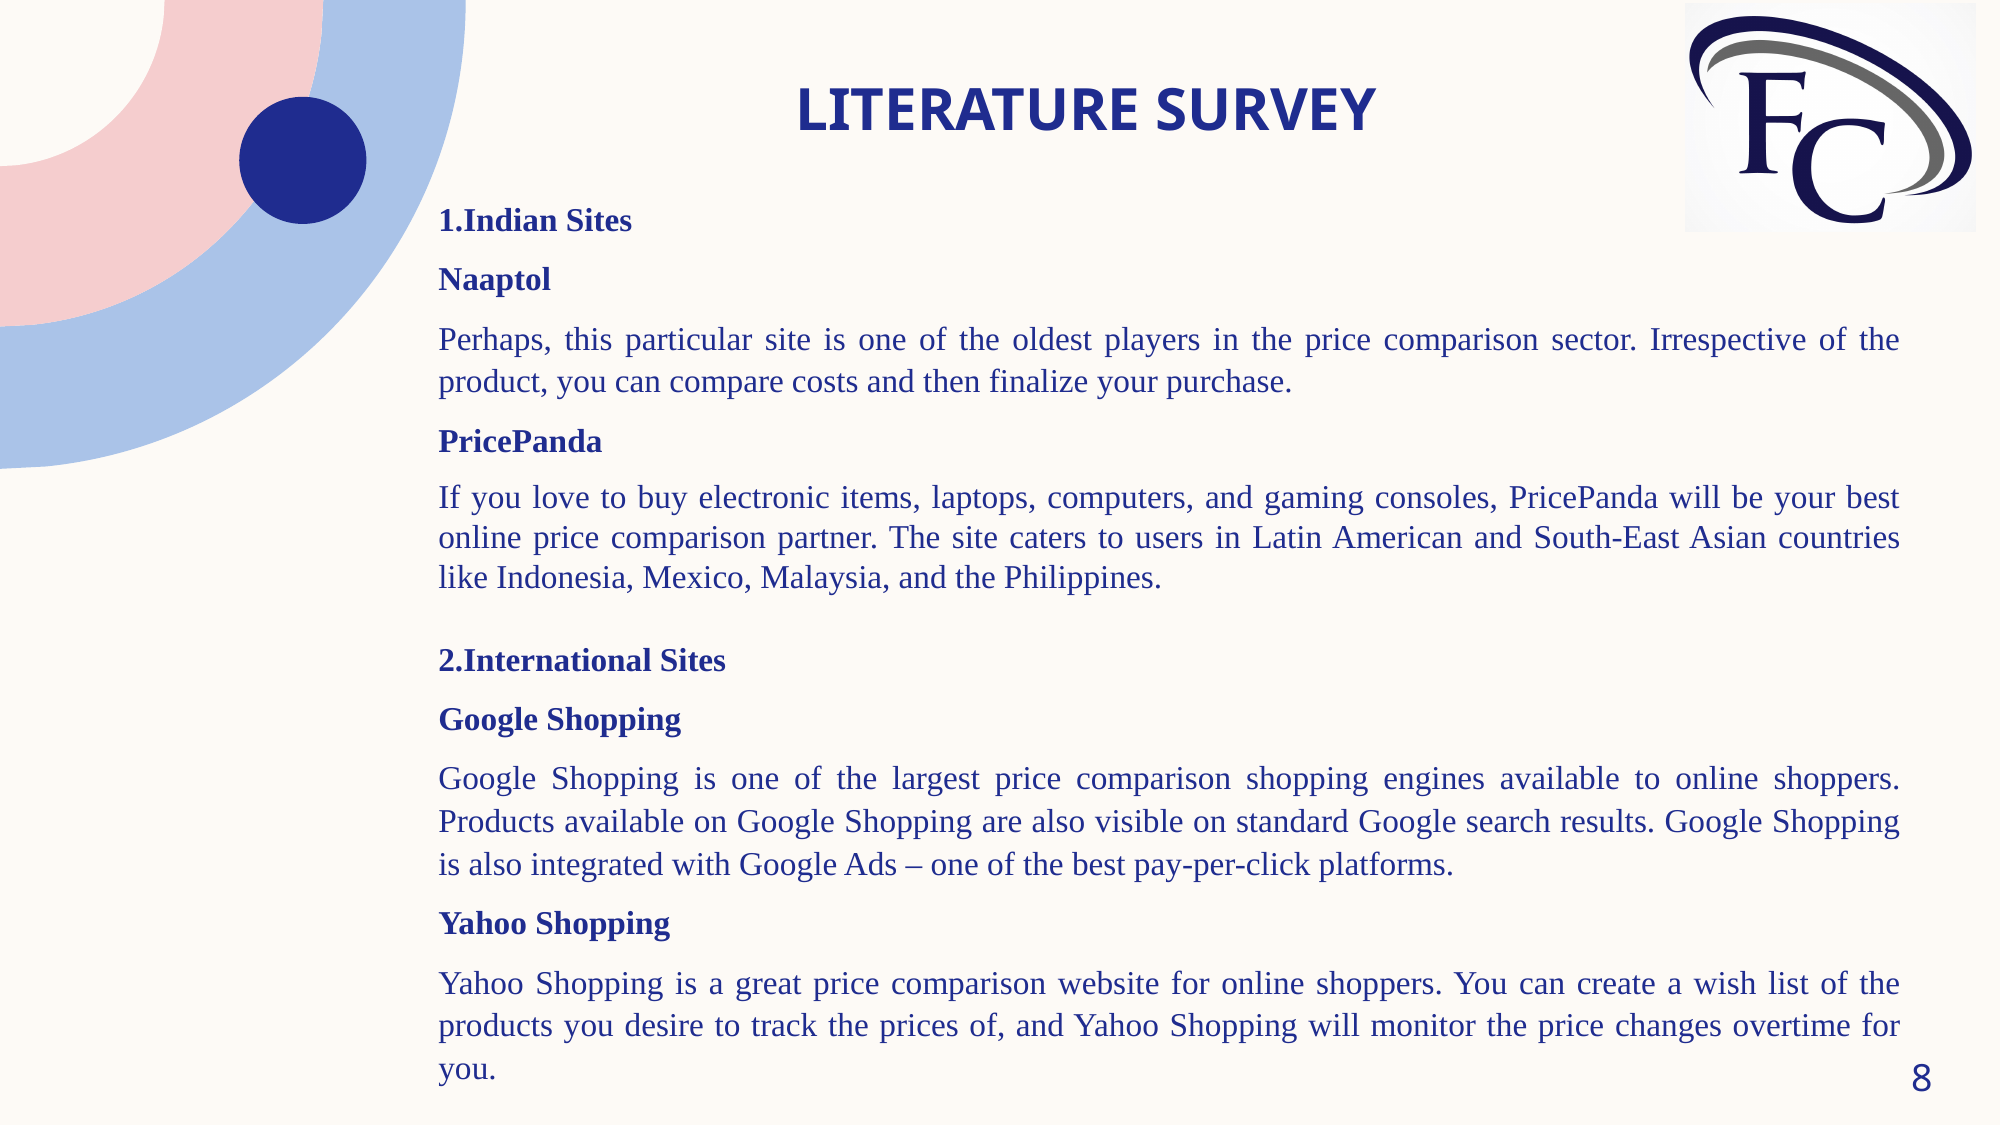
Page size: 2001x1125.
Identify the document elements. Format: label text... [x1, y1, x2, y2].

text_box 1.Indian Sites Naaptol Perhaps, this particular site is one of the oldest players in the price comparison sector. Irrespective of the product, you can compare costs and then finalize your purchase. PricePanda If you love to buy electronic items, laptops, computers, and gaming consoles, PricePanda will be your best online price comparison partner. The site caters to users in Latin American and South-East Asian countries like Indonesia, Mexico, Malaysia, and the Philippines. 2.International Sites Google Shopping Google Shopping is one of the largest price comparison shopping engines available to online shoppers. Products available on Google Shopping are also visible on standard Google search results. Google Shopping is also integrated with Google Ads – one of the best pay-per-click platforms. Yahoo Shopping Yahoo Shopping is a great price comparison website for online shoppers. You can create a wish list of the products you desire to track the prices of, and Yahoo Shopping will monitor the price changes overtime for you. [423, 188, 1918, 685]
text_box 8 [1896, 1046, 1976, 1107]
text_box LITERATURE SURVEY [472, 64, 1685, 150]
picture [1685, 3, 1977, 232]
text_box 1.Indian Sites Naaptol Perhaps, this particular site is one of the oldest players in the price comparison sector. Irrespective of the product, you can compare costs and then finalize your purchase. PricePanda If you love to buy electronic items, laptops, computers, and gaming consoles, PricePanda will be your best online price comparison partner. The site caters to users in Latin American and South-East Asian countries like Indonesia, Mexico, Malaysia, and the Philippines. 2.International Sites Google Shopping Google Shopping is one of the largest price comparison shopping engines available to online shoppers. Products available on Google Shopping are also visible on standard Google search results. Google Shopping is also integrated with Google Ads – one of the best pay-per-click platforms. Yahoo Shopping Yahoo Shopping is a great price comparison website for online shoppers. You can create a wish list of the products you desire to track the prices of, and Yahoo Shopping will monitor the price changes overtime for you. [423, 713, 1918, 1125]
picture [71, 685, 1918, 713]
